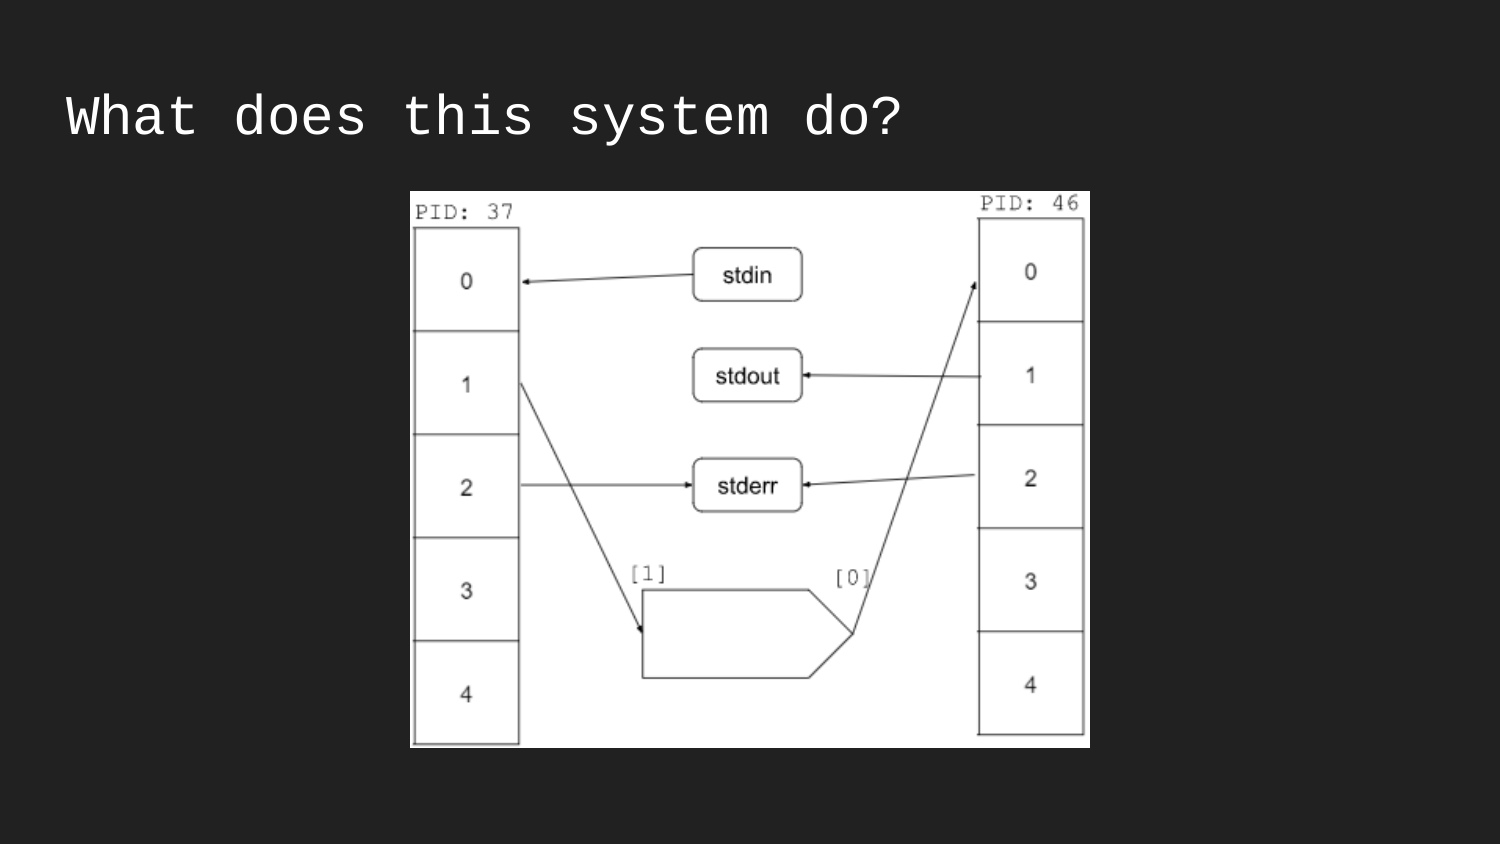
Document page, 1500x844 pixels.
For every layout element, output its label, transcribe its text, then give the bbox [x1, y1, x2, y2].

picture [410, 190, 1090, 748]
title What does this system do? [51, 72, 1449, 167]
